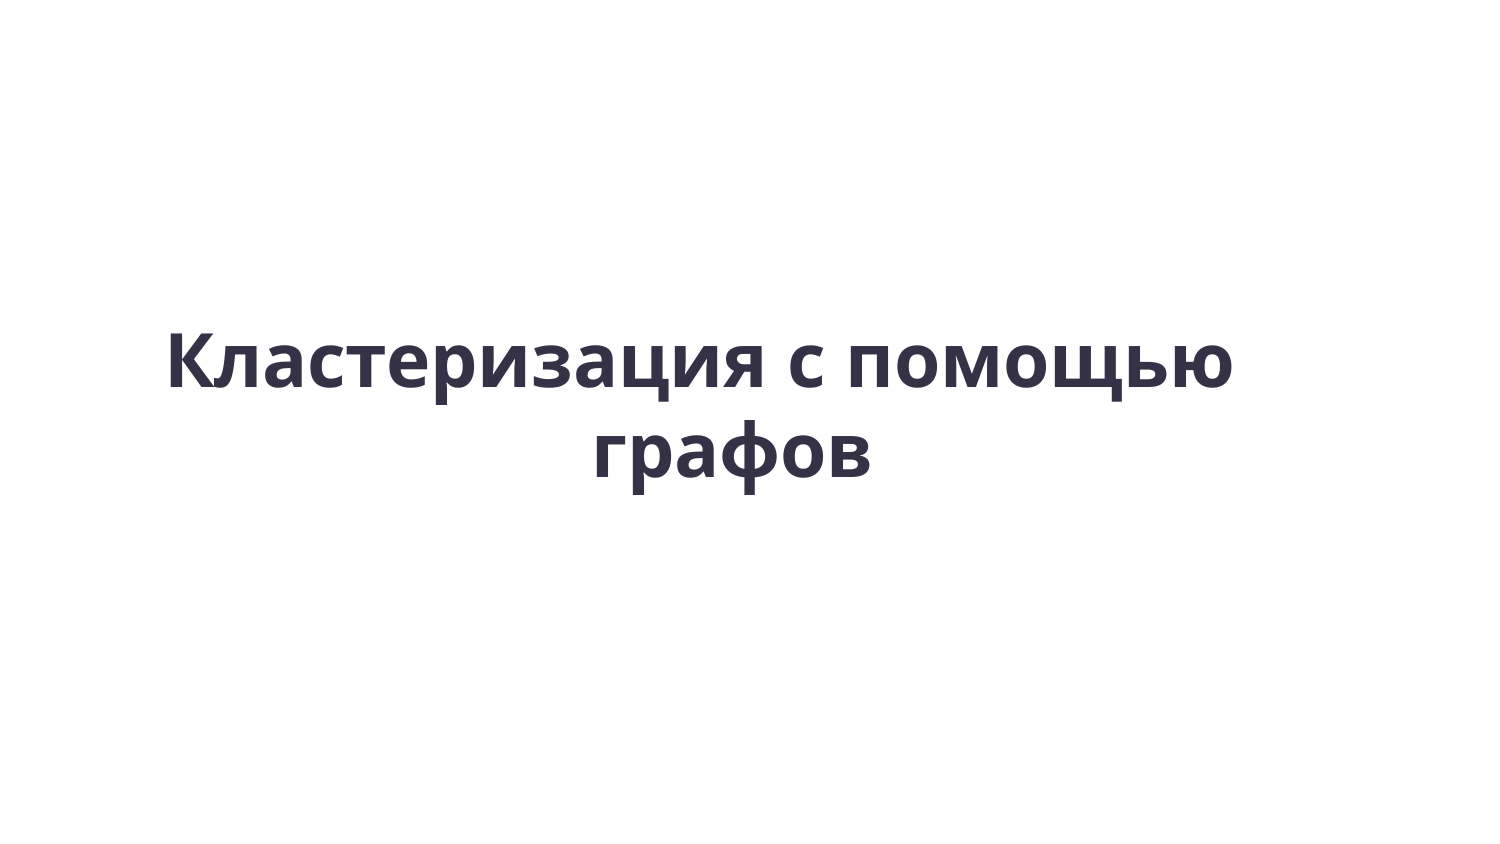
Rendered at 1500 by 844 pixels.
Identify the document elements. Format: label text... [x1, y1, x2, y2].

title Кластеризация с помощью графов [162, 311, 1335, 493]
